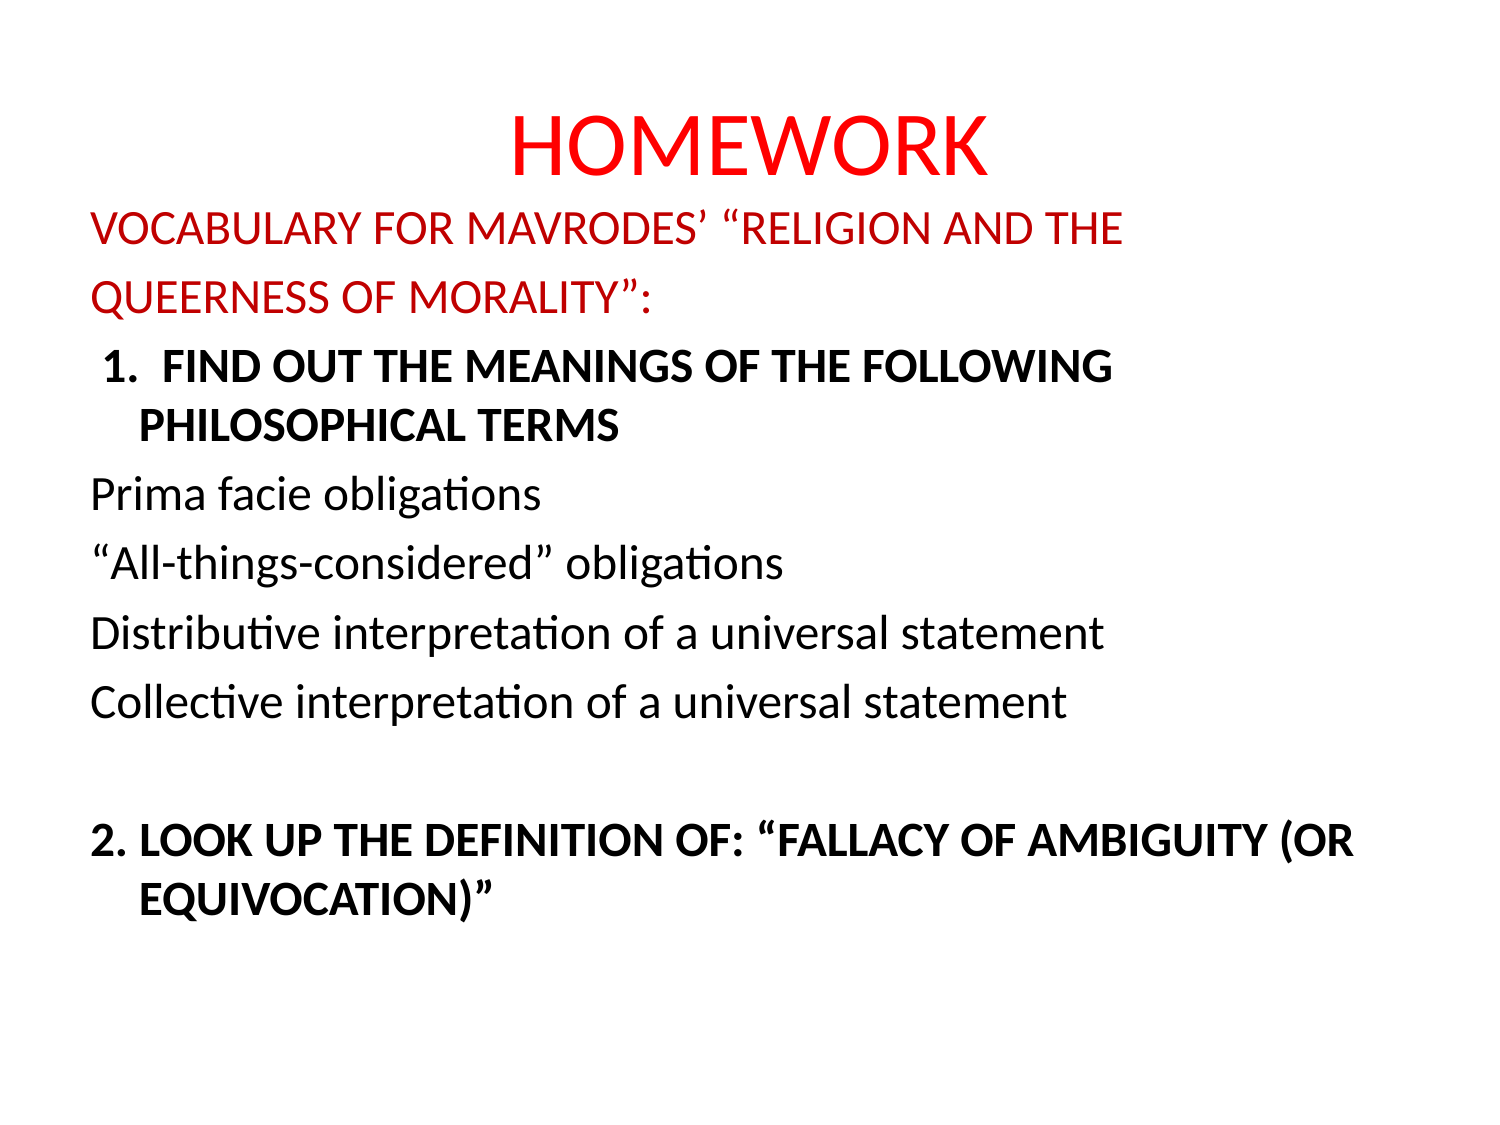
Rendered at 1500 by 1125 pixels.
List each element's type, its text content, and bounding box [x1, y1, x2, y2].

title HOMEWORK [75, 45, 1425, 187]
list VOCABULARY FOR MAVRODES’ “RELIGION AND THE QUEERNESS OF MORALITY”: 1. FIND OUT THE MEANINGS OF THE FOLLOWING PHILOSOPHICAL TERMS Prima facie obligations “All-things-considered” obligations Distributive interpretation of a universal statement Collective interpretation of a universal statement 2. LOOK UP THE DEFINITION OF: “FALLACY OF AMBIGUITY (OR EQUIVOCATION)” [75, 187, 1425, 1005]
